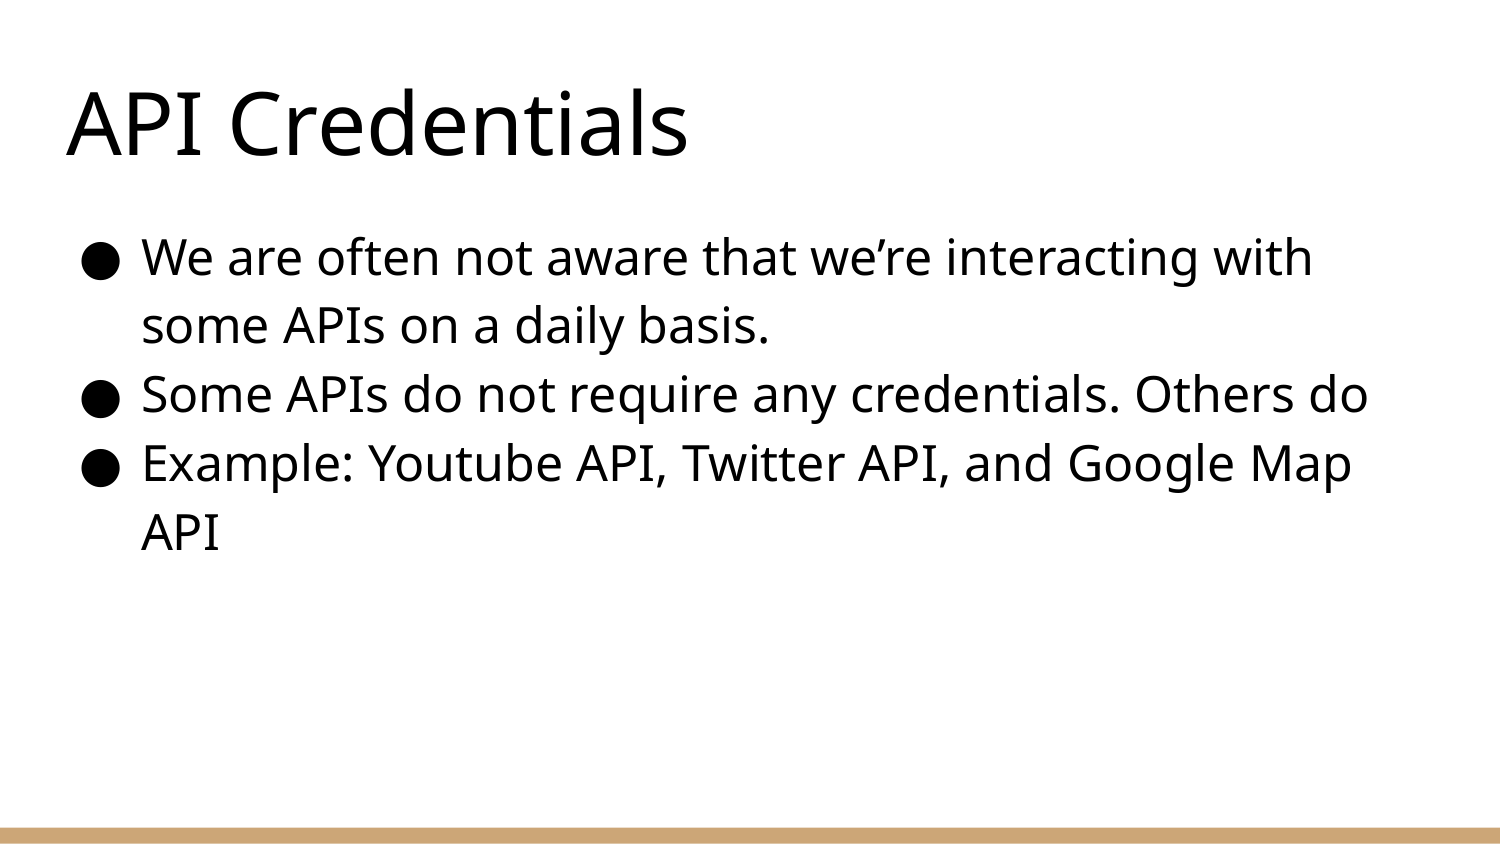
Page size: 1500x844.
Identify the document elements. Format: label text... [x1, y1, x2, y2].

list We are often not aware that we’re interacting with some APIs on a daily basis. Some APIs do not require any credentials. Others do Example: Youtube API, Twitter API, and Google Map API [51, 200, 1449, 752]
title API Credentials [51, 51, 1449, 189]
